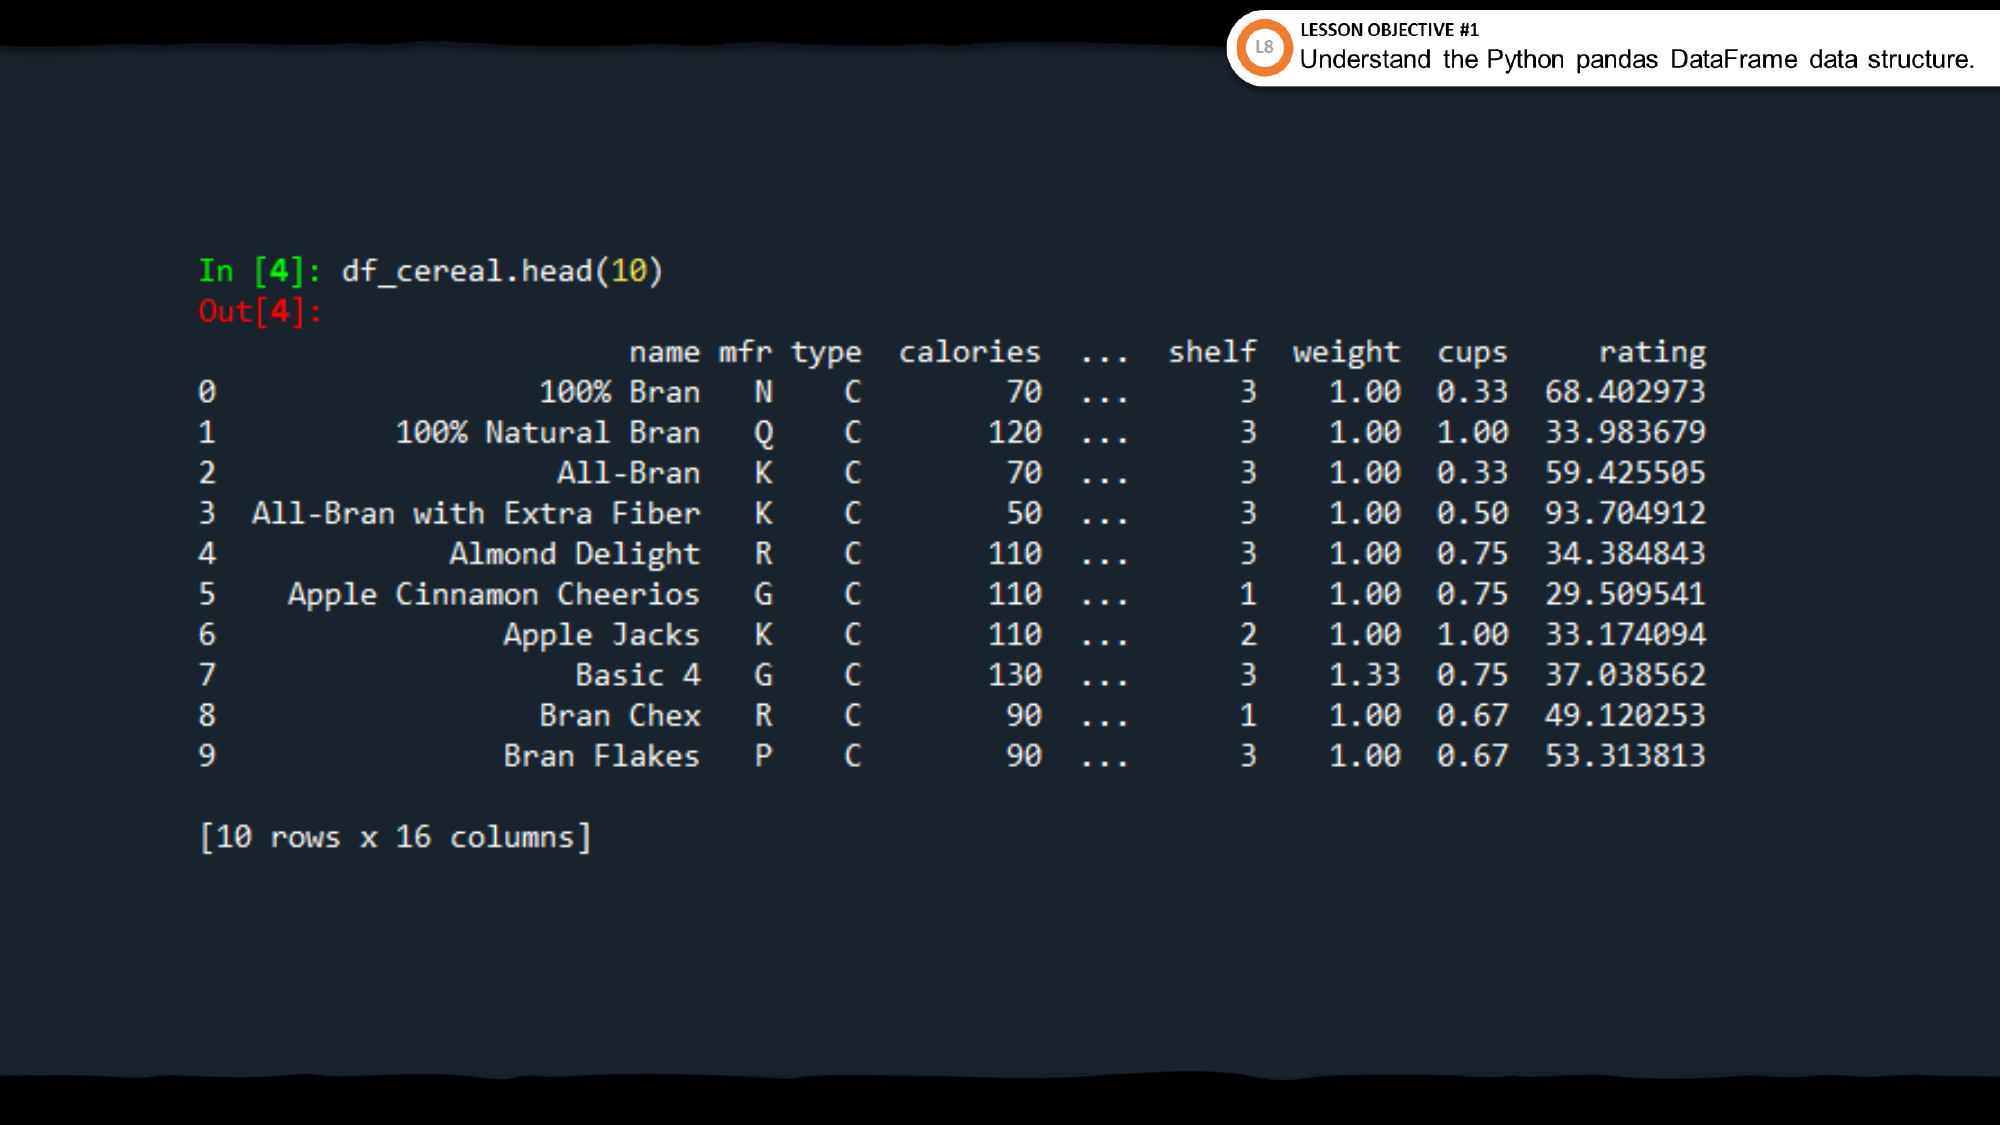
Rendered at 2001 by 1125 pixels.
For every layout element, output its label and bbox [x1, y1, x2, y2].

picture [192, 248, 1808, 877]
picture [0, 1068, 2000, 1125]
picture [0, 0, 2000, 98]
